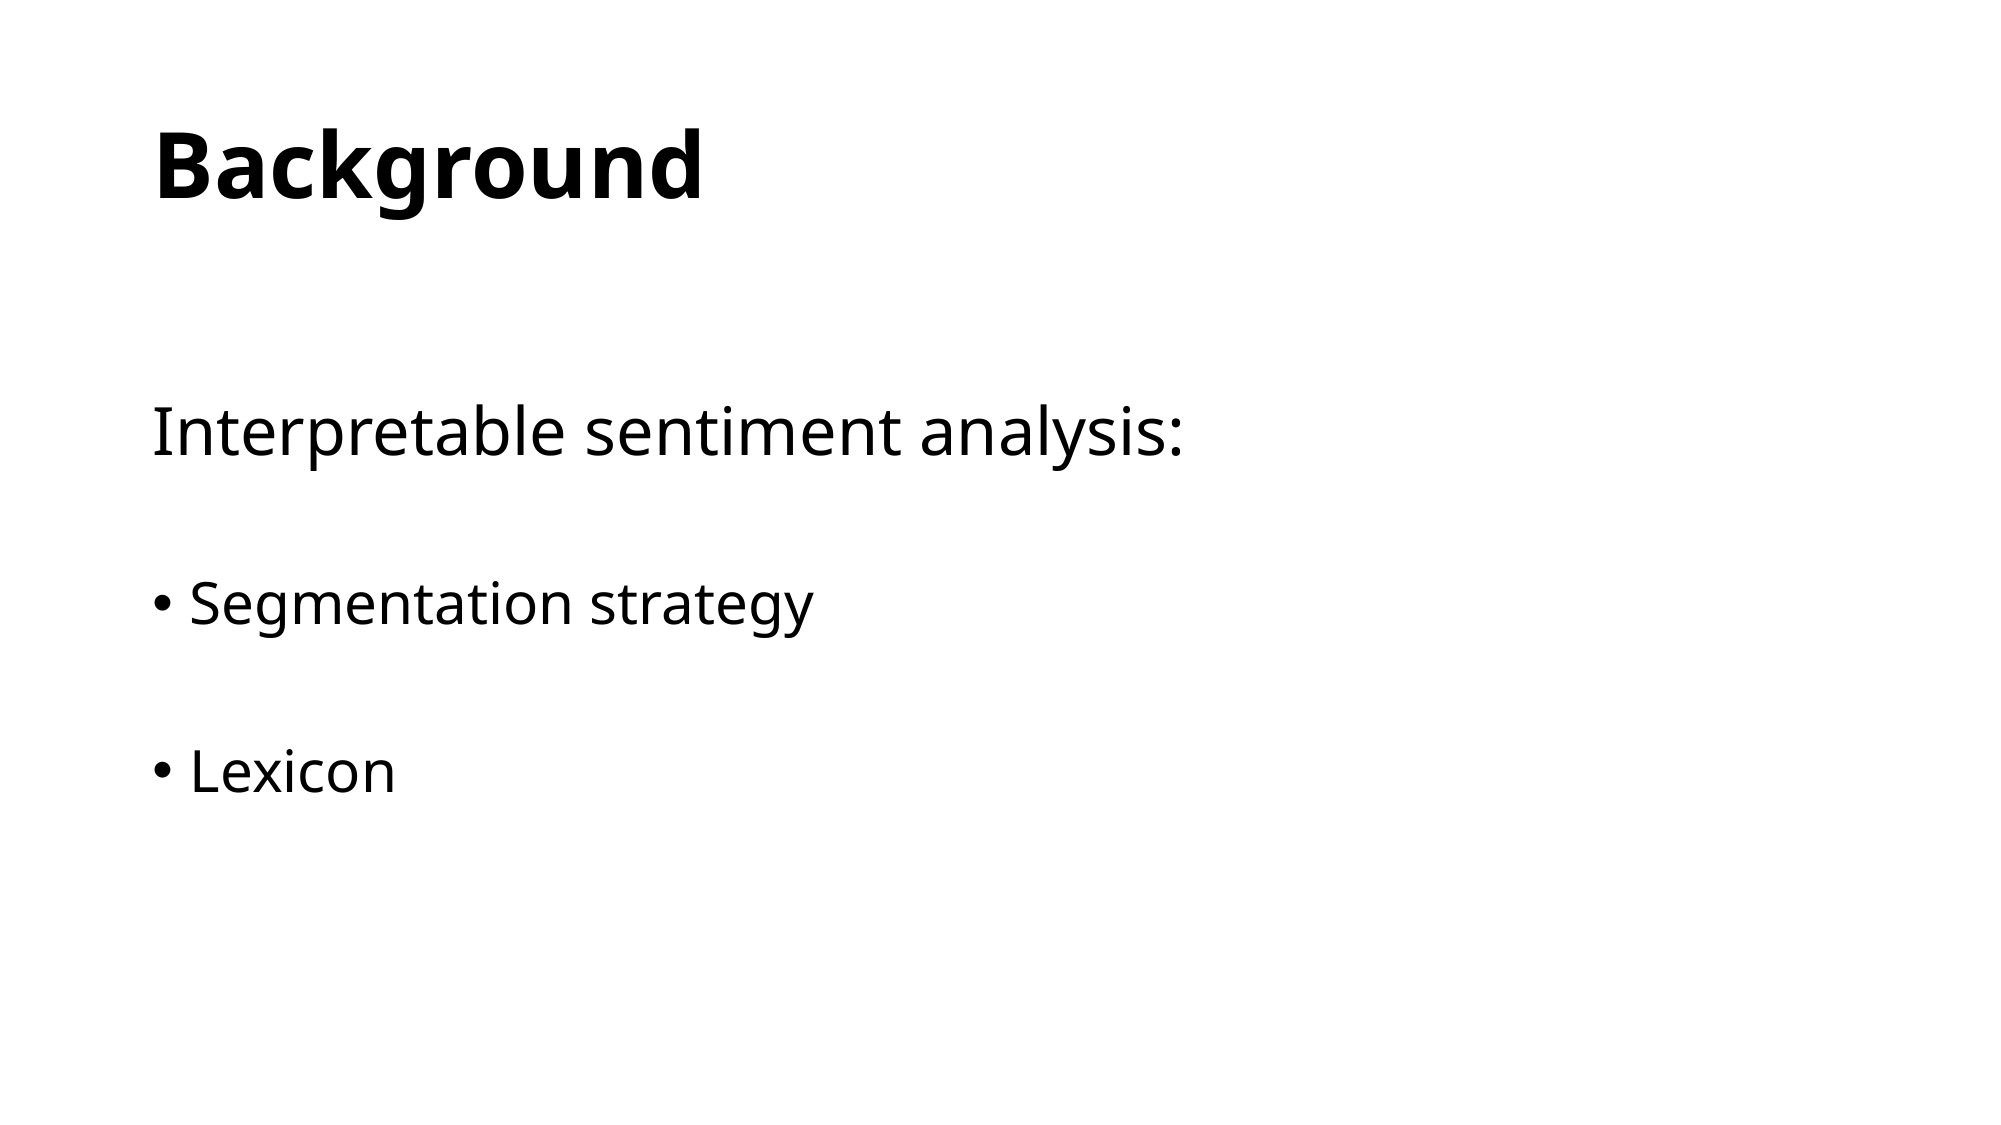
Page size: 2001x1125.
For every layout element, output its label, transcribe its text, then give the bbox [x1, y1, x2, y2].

list Interpretable sentiment analysis: Segmentation strategy Lexicon [137, 299, 1863, 1014]
title Background [137, 59, 1863, 278]
